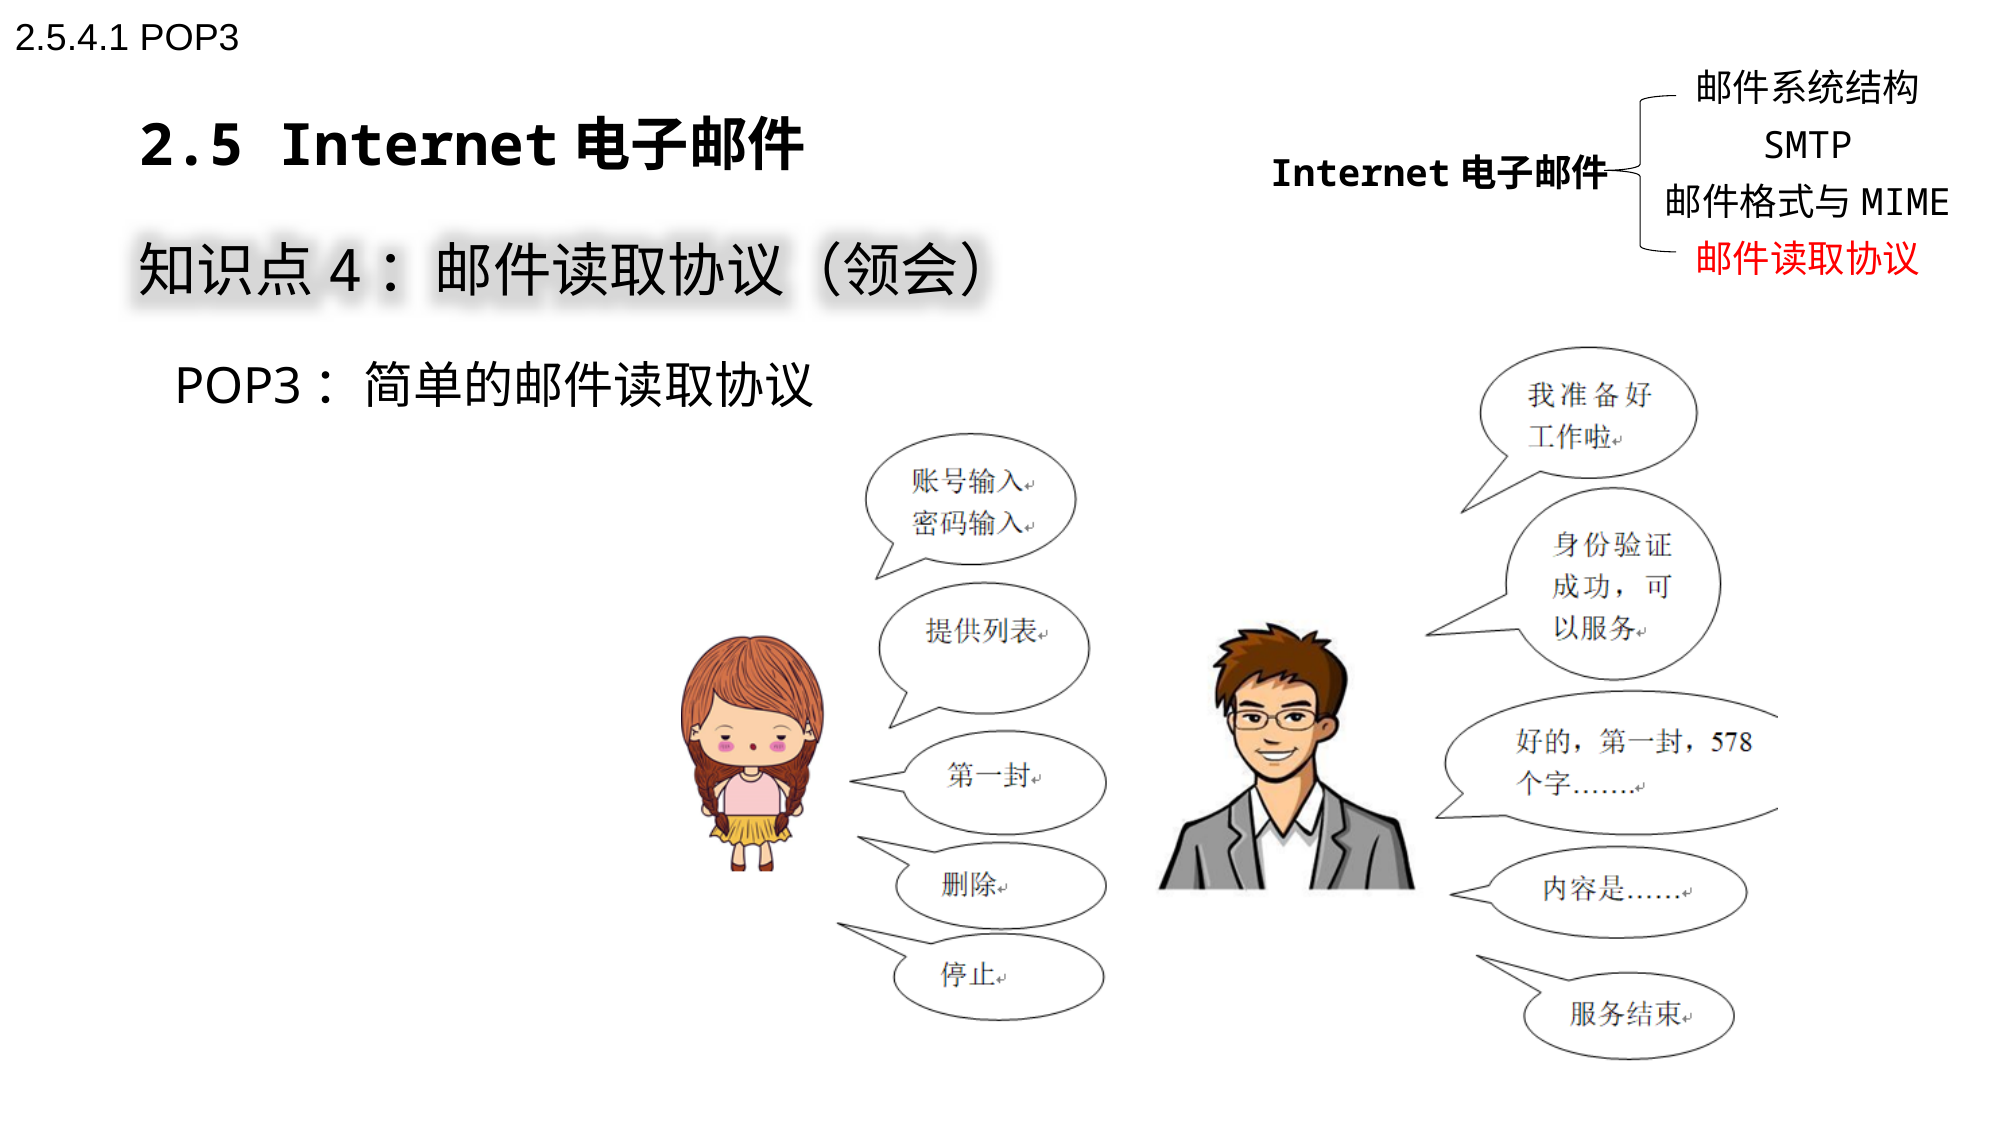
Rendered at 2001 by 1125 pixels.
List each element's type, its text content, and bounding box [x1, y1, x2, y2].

text_box 2.5.4.1 POP3 [0, 5, 615, 65]
text_box 知识点4：邮件读取协议（领会） [120, 172, 1945, 329]
text_box 2.5 Internet电子邮件 [120, 97, 1271, 155]
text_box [1271, 67, 1968, 288]
picture [681, 328, 1778, 1067]
text_box POP3：简单的邮件读取协议 [159, 328, 681, 421]
